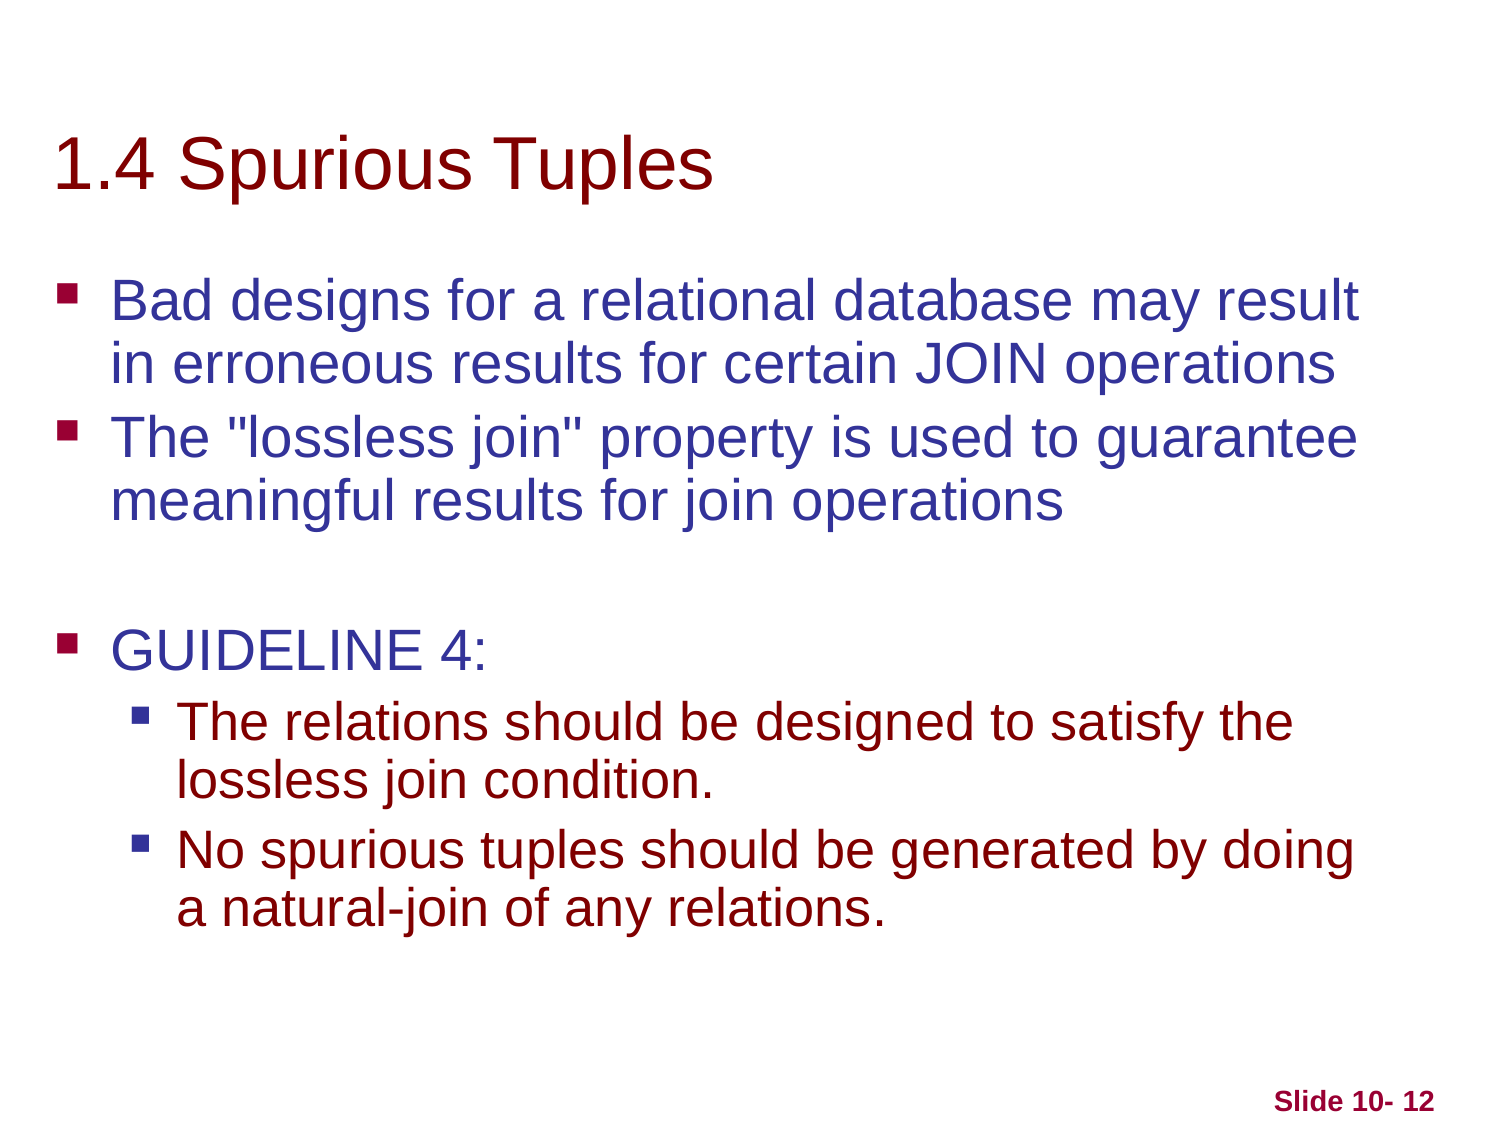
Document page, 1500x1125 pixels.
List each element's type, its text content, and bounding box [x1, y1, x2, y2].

list Bad designs for a relational database may result in erroneous results for certain JOIN operations The "lossless join" property is used to guarantee meaningful results for join operations GUIDELINE 4: The relations should be designed to satisfy the lossless join condition. No spurious tuples should be generated by doing a natural-join of any relations. [39, 262, 1400, 1013]
slide_number Slide 10- 12 [1137, 1050, 1450, 1125]
title 1.4 Spurious Tuples [37, 49, 1317, 213]
